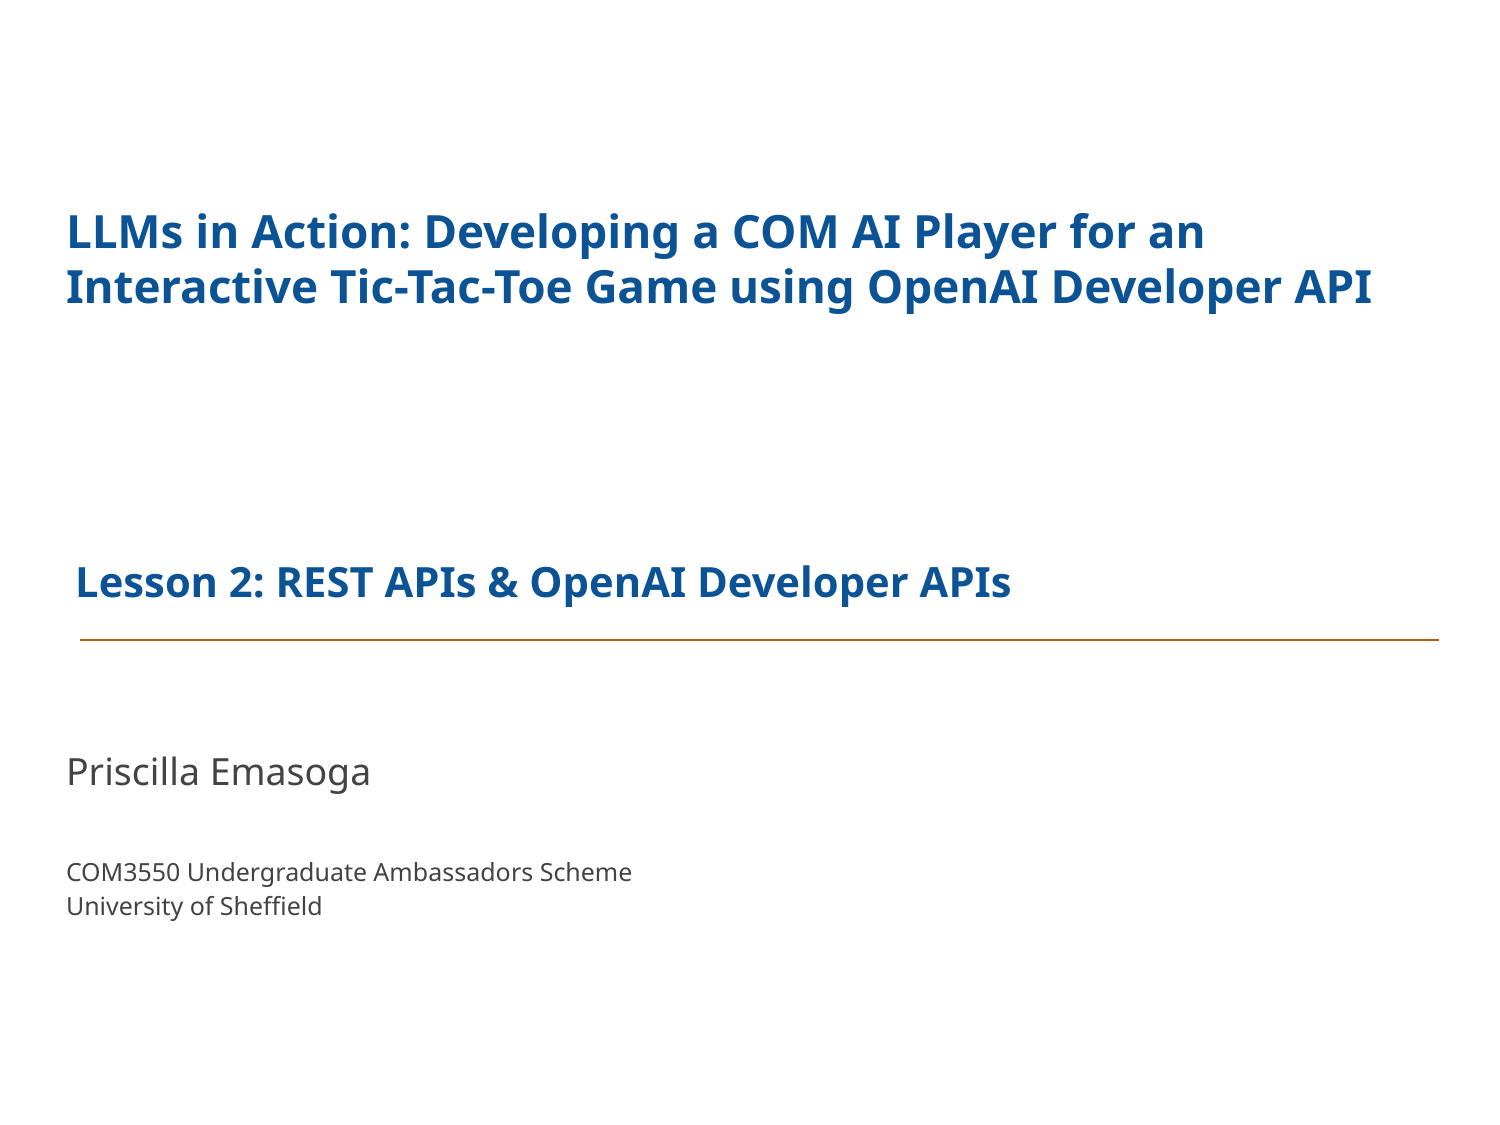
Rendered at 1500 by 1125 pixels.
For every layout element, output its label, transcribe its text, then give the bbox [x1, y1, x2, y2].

text_box Lesson 2: REST APIs & OpenAI Developer APIs [60, 540, 1458, 627]
text_box Priscilla Emasoga COM3550 Undergraduate Ambassadors Scheme University of Sheffield [51, 725, 1449, 1000]
text_box LLMs in Action: Developing a COM AI Player for an Interactive Tic-Tac-Toe Game using OpenAI Developer API [51, 188, 1449, 356]
